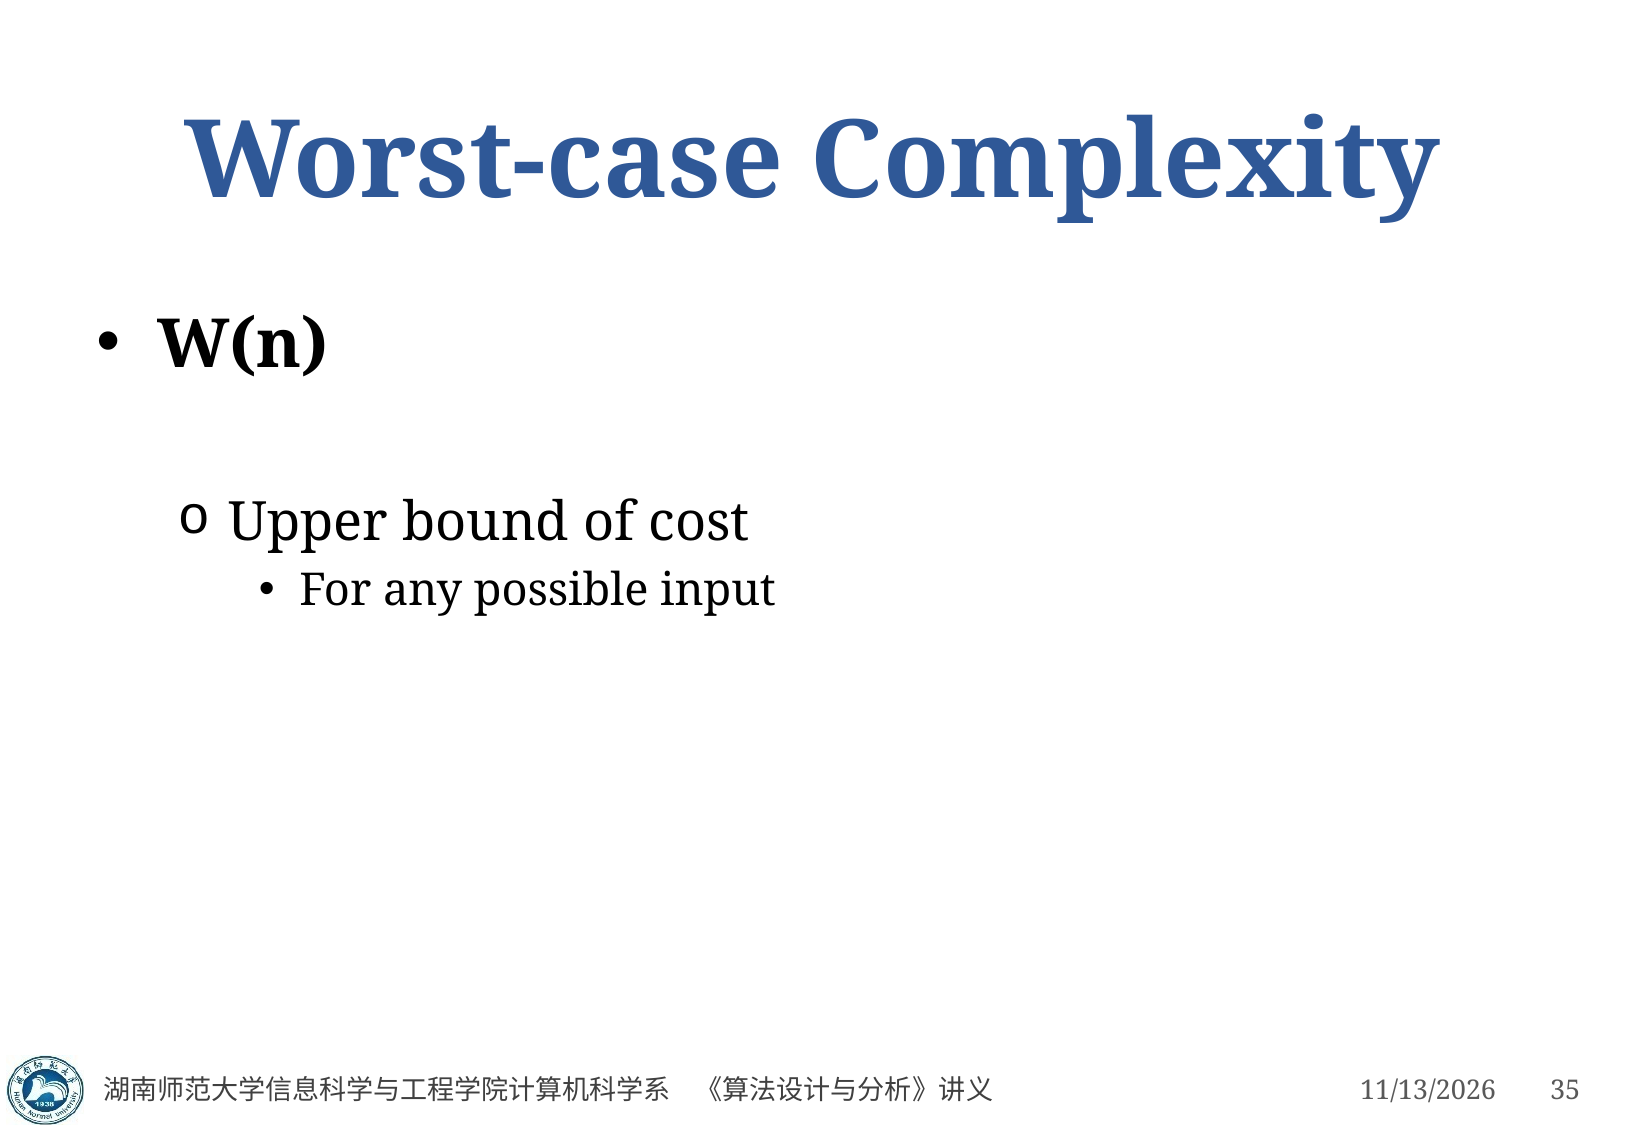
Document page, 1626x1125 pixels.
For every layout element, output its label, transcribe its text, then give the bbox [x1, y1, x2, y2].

picture [6, 1055, 84, 1125]
footer 湖南师范大学信息科学与工程学院计算机科学系 《算法设计与分析》讲义 [95, 1058, 1018, 1119]
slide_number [1132, 1061, 1504, 1121]
slide_number 35 [1545, 1061, 1619, 1121]
title Worst-case Complexity [81, 54, 1544, 228]
